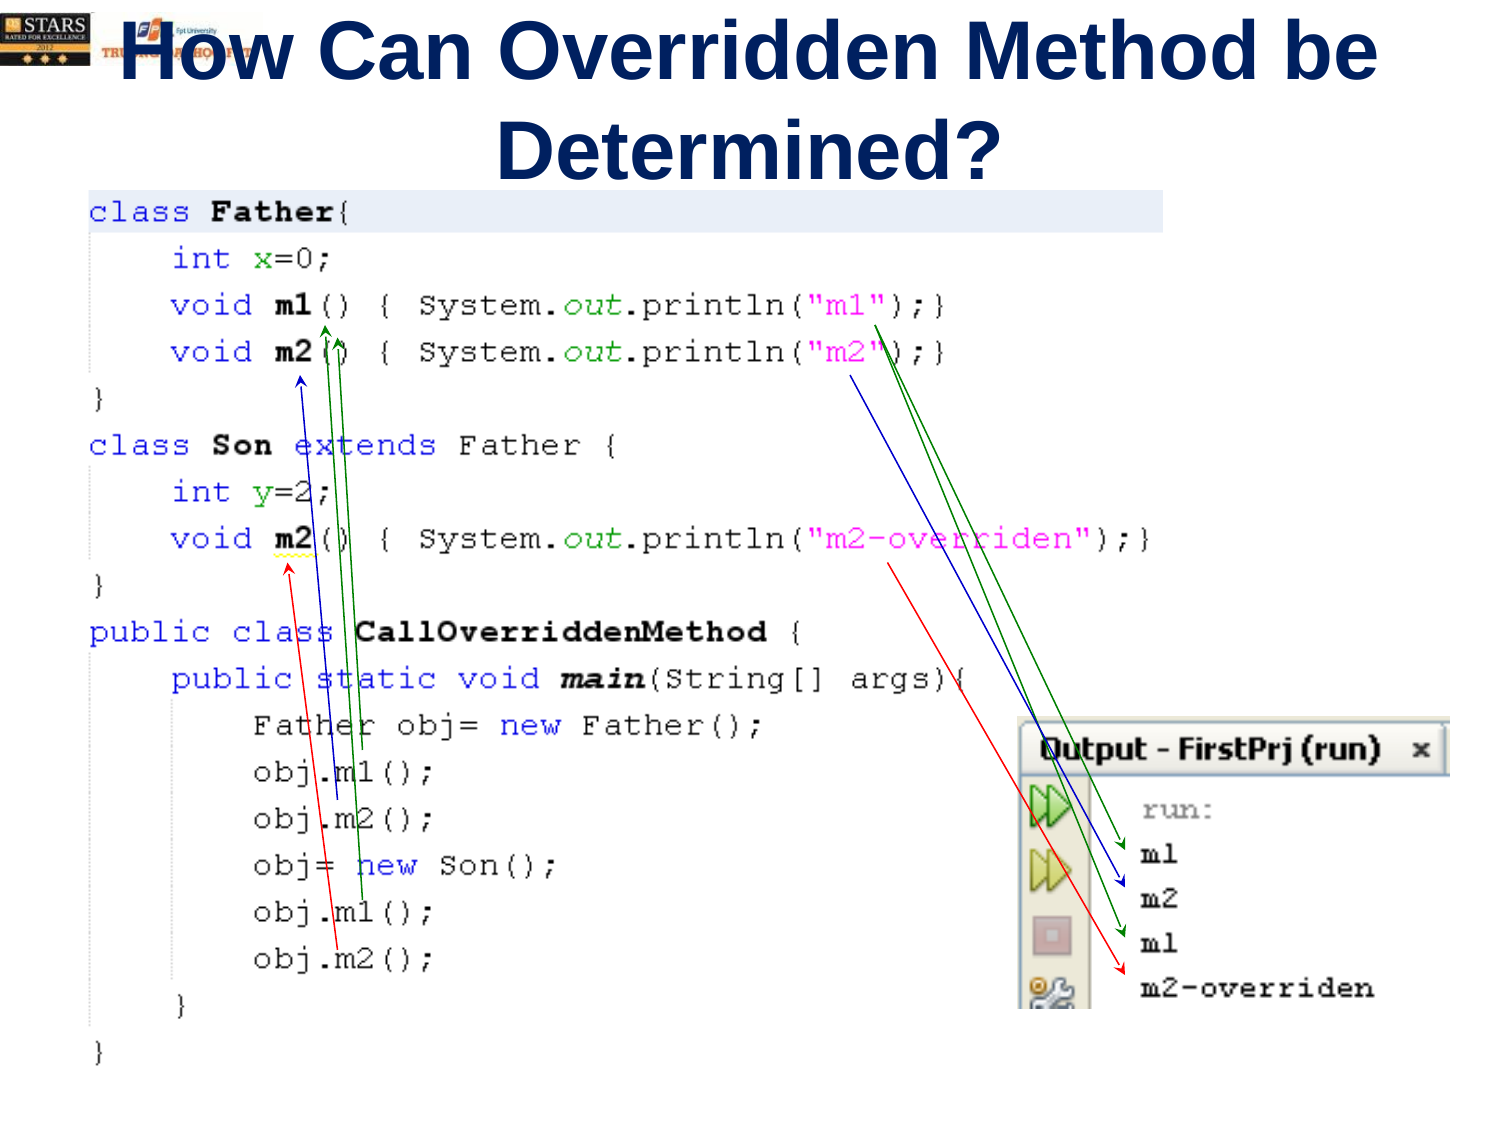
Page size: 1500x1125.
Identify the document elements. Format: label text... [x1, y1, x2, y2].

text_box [76, 190, 1451, 1076]
title How Can Overridden Method be Determined? [75, 37, 1425, 155]
picture [0, 12, 263, 66]
